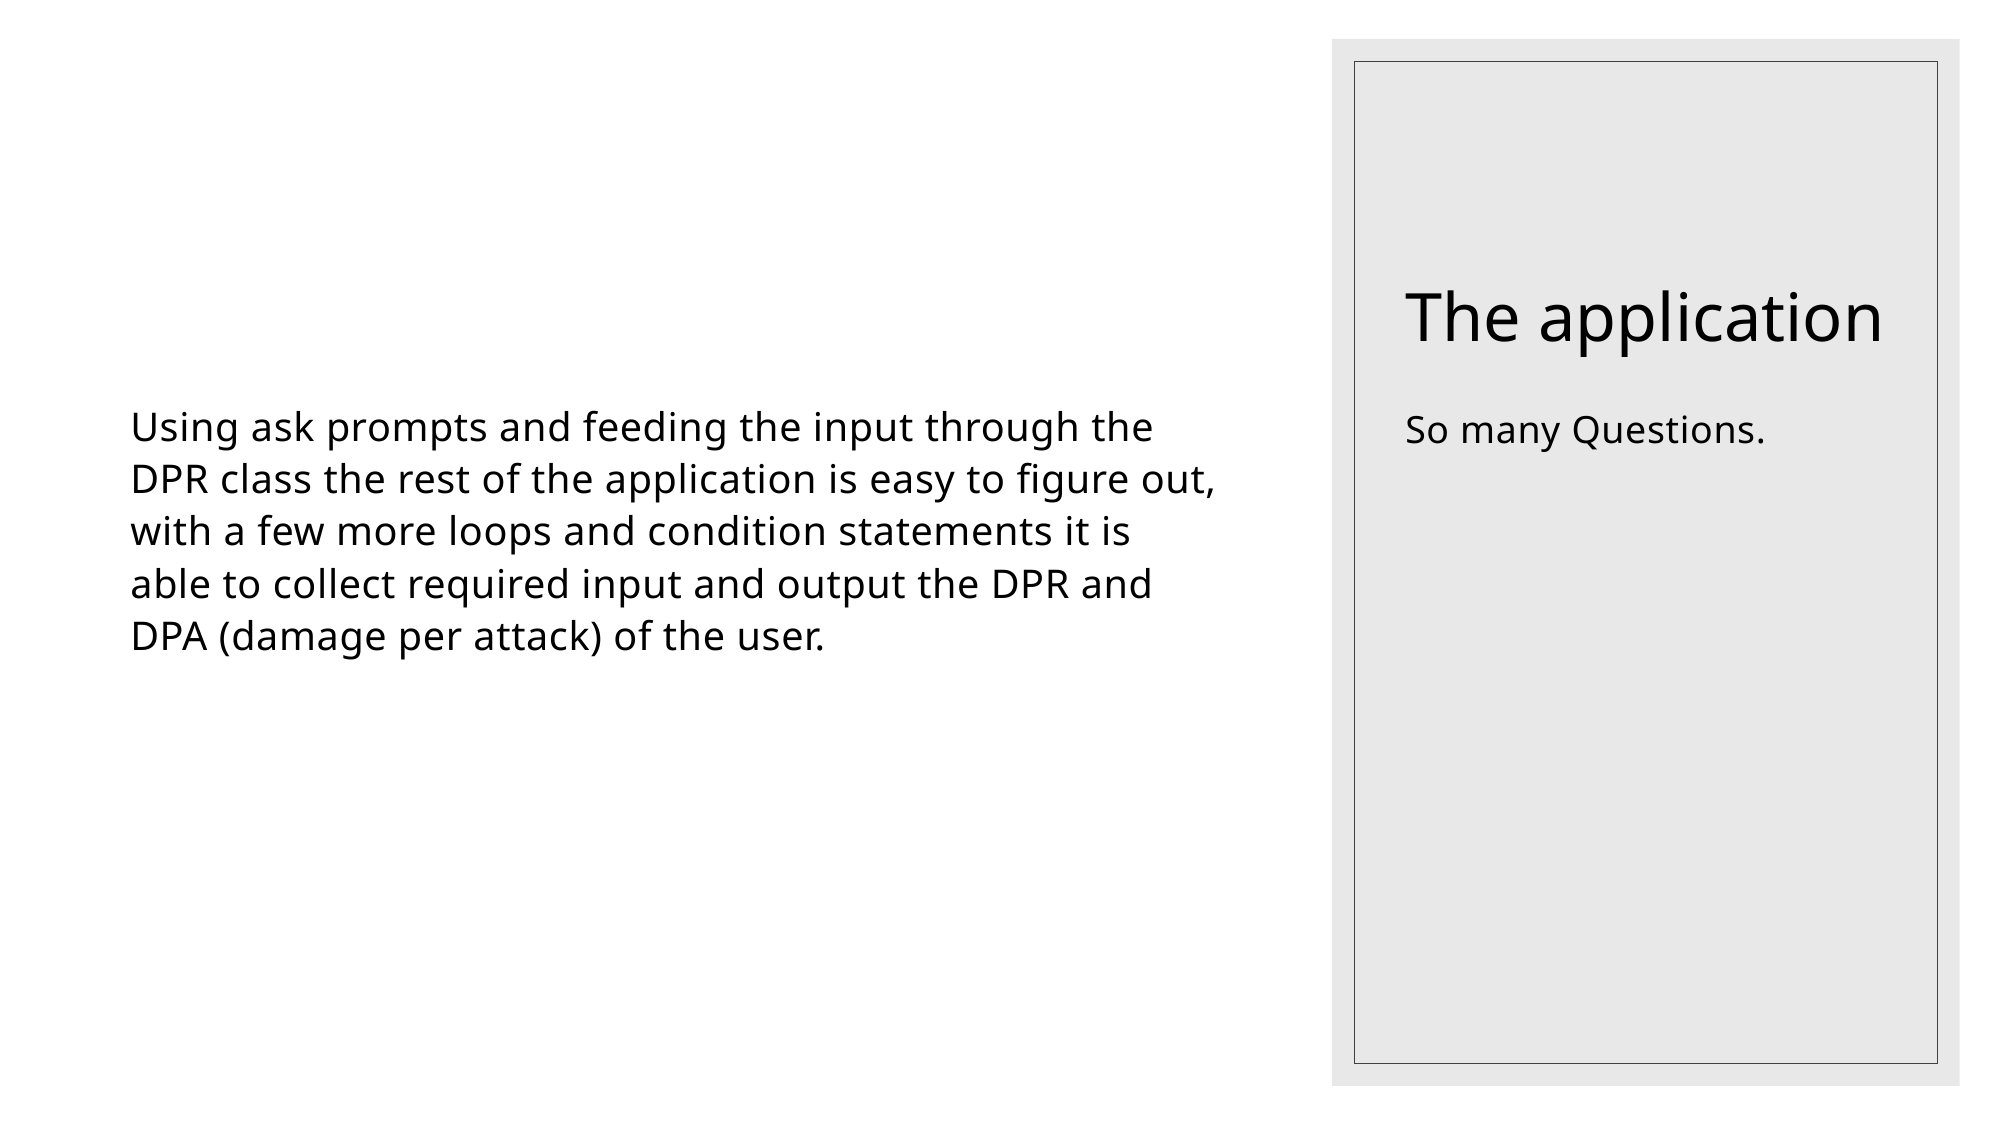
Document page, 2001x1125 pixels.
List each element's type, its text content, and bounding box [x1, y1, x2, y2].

title The application [1387, 99, 1907, 370]
list Using ask prompts and feeding the input through the DPR class the rest of the application is easy to figure out, with a few more loops and condition statements it is able to collect required input and output the DPR and DPA (damage per attack) of the user. [112, 99, 1238, 975]
list So many Questions. [1387, 383, 1907, 975]
